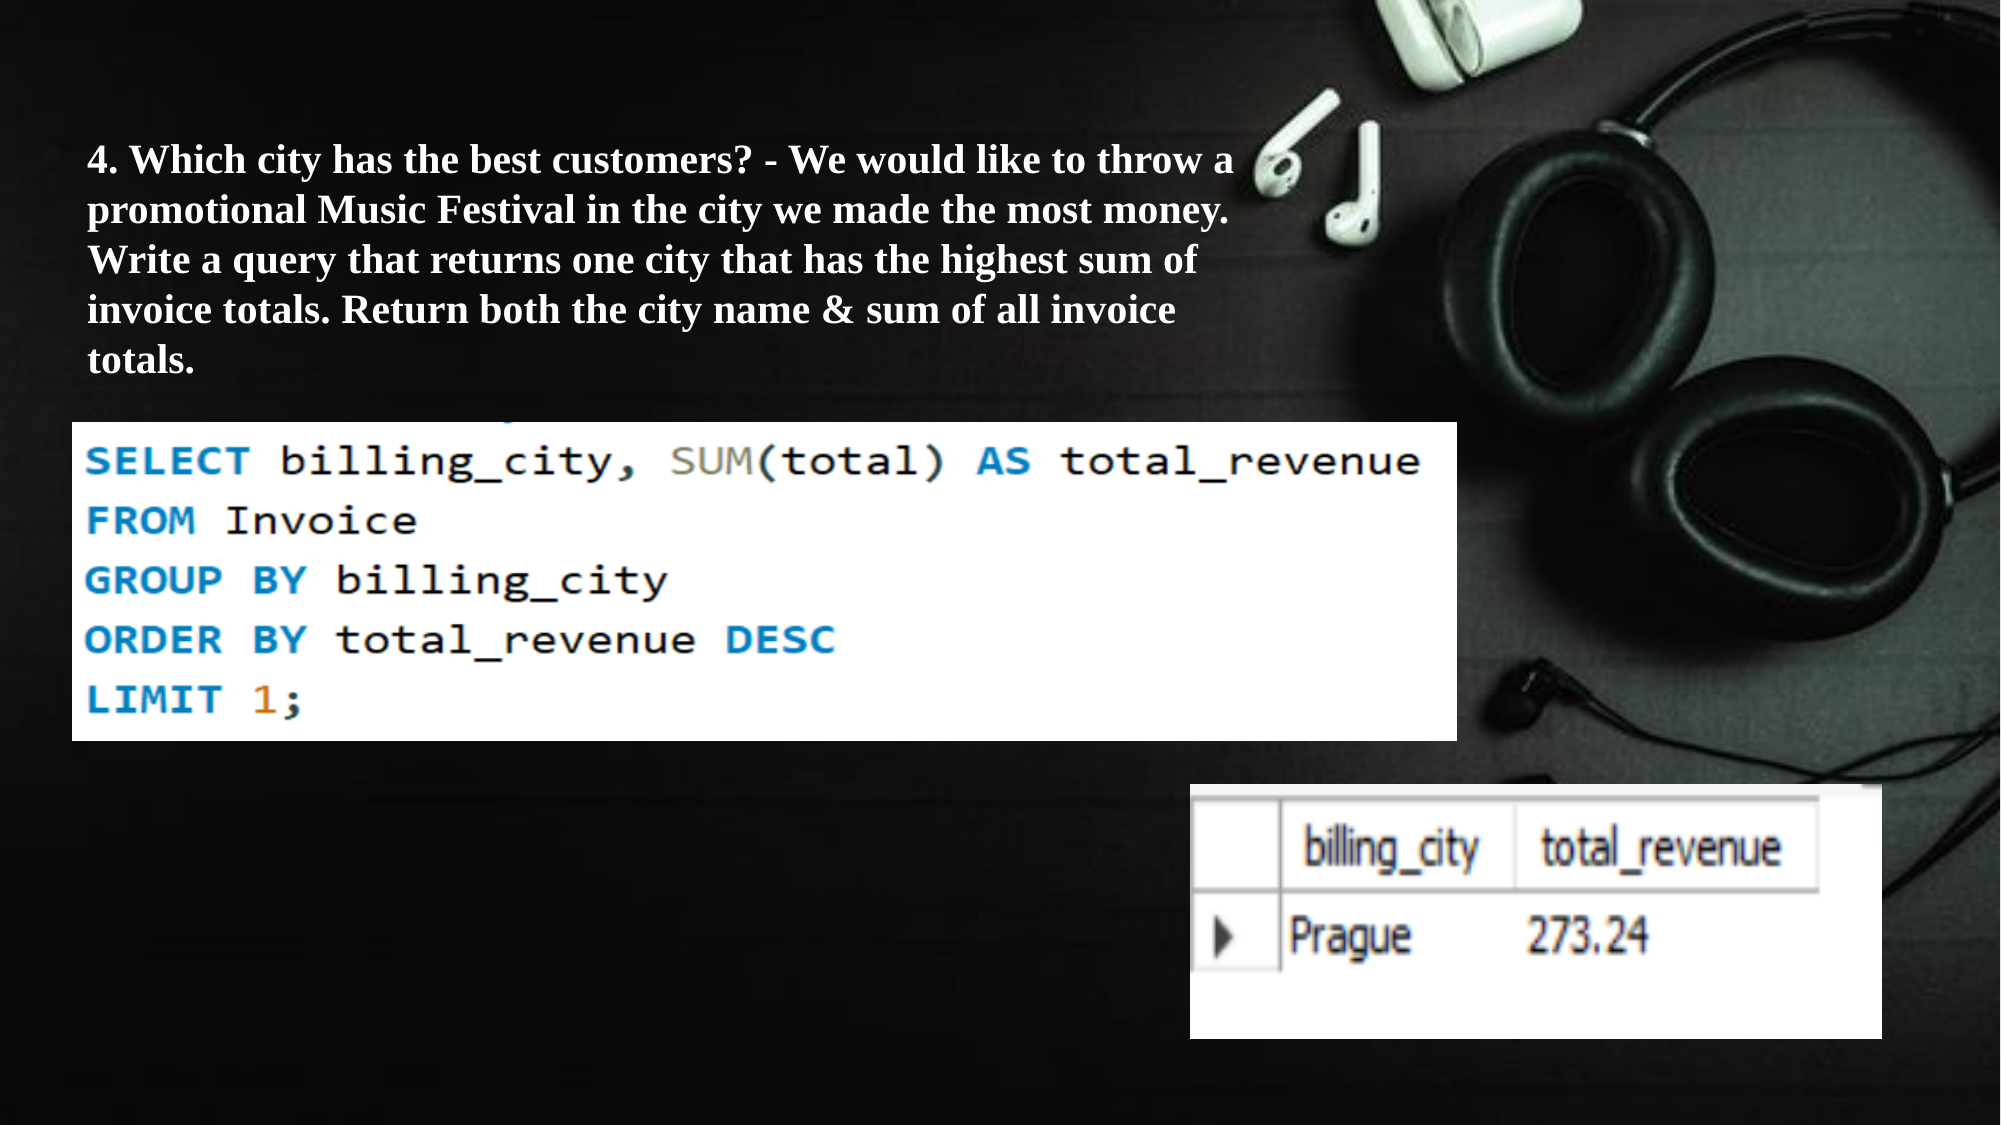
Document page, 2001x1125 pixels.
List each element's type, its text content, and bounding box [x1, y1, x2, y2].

picture [0, 0, 2001, 1125]
text_box 4. Which city has the best customers? - We would like to throw a promotional Music Festival in the city we made the most money. Write a query that returns one city that has the highest sum of invoice totals. Return both the city name & sum of all invoice totals. [72, 124, 1293, 422]
